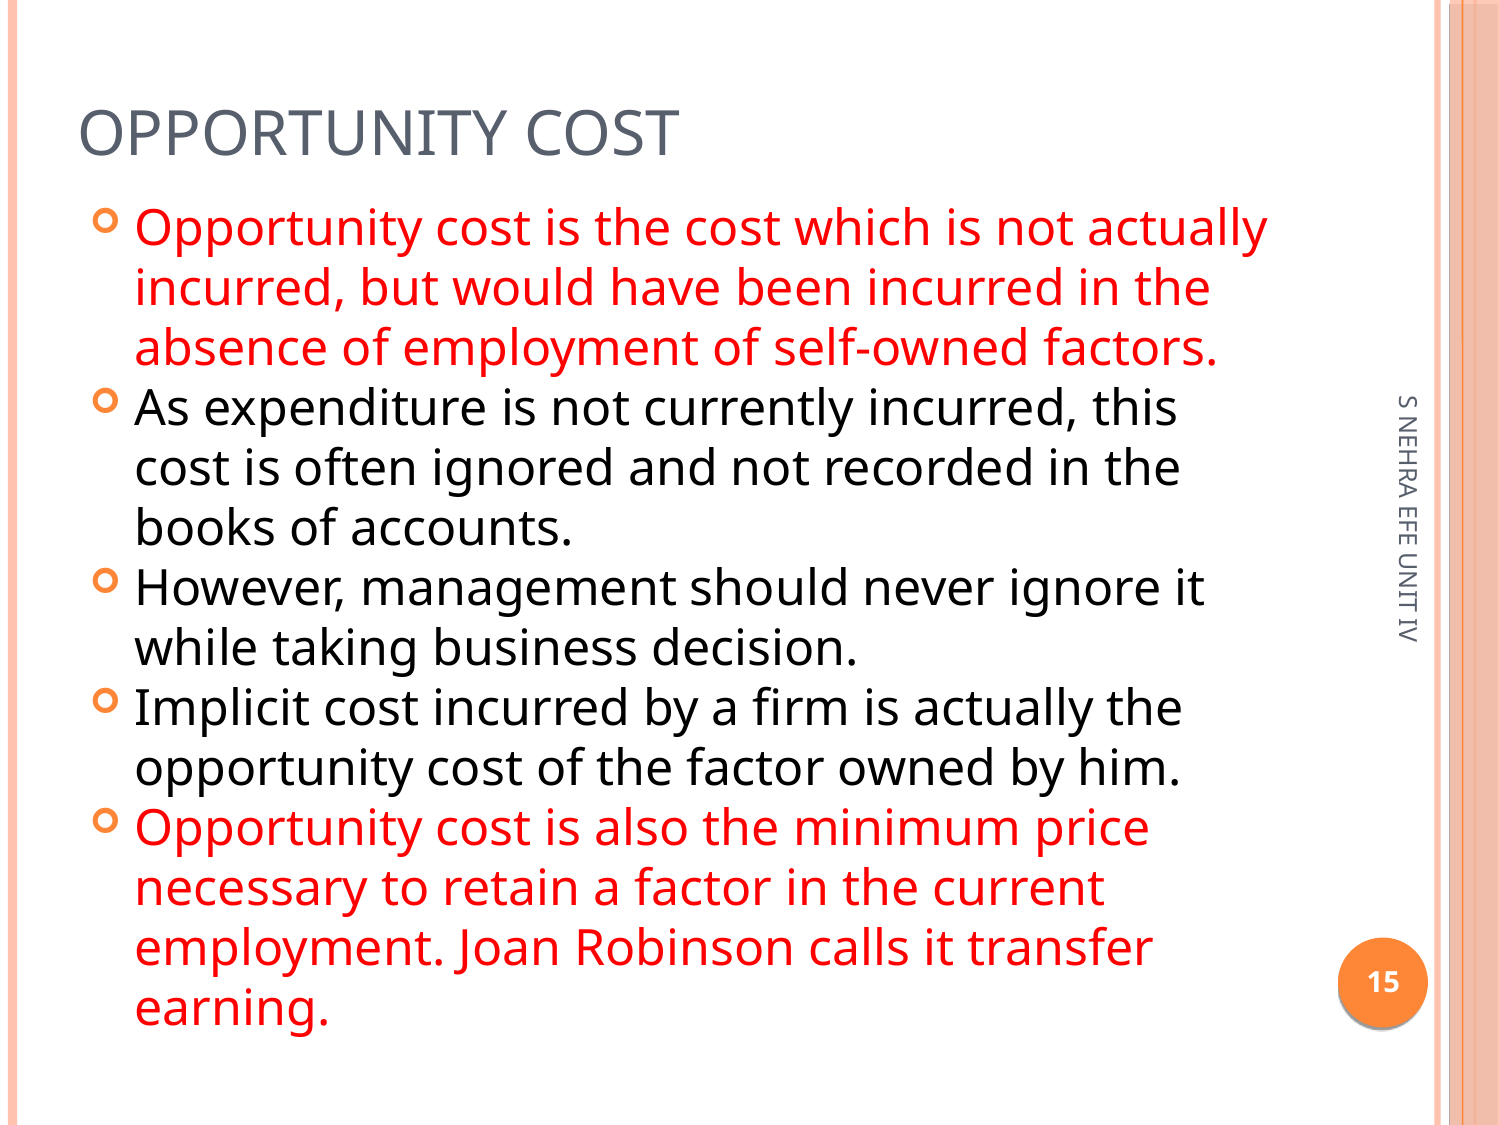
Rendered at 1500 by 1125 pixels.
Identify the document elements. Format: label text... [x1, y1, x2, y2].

text_box Opportunity cost [62, 45, 1288, 175]
text_box 1 [1333, 940, 1434, 1027]
text_box S NEHRA EFE UNIT IV [1379, 380, 1440, 906]
text_box Opportunity cost is the cost which is not actually incurred, but would have been incurred in the absence of employment of self-owned factors. As expenditure is not currently incurred, this cost is often ignored and not recorded in the books of accounts. However, management should never ignore it while taking business decision. Implicit cost incurred by a firm is actually the opportunity cost of the factor owned by him. Opportunity cost is also the minimum price necessary to retain a factor in the current employment. Joan Robinson calls it transfer earning. [74, 187, 1300, 1062]
